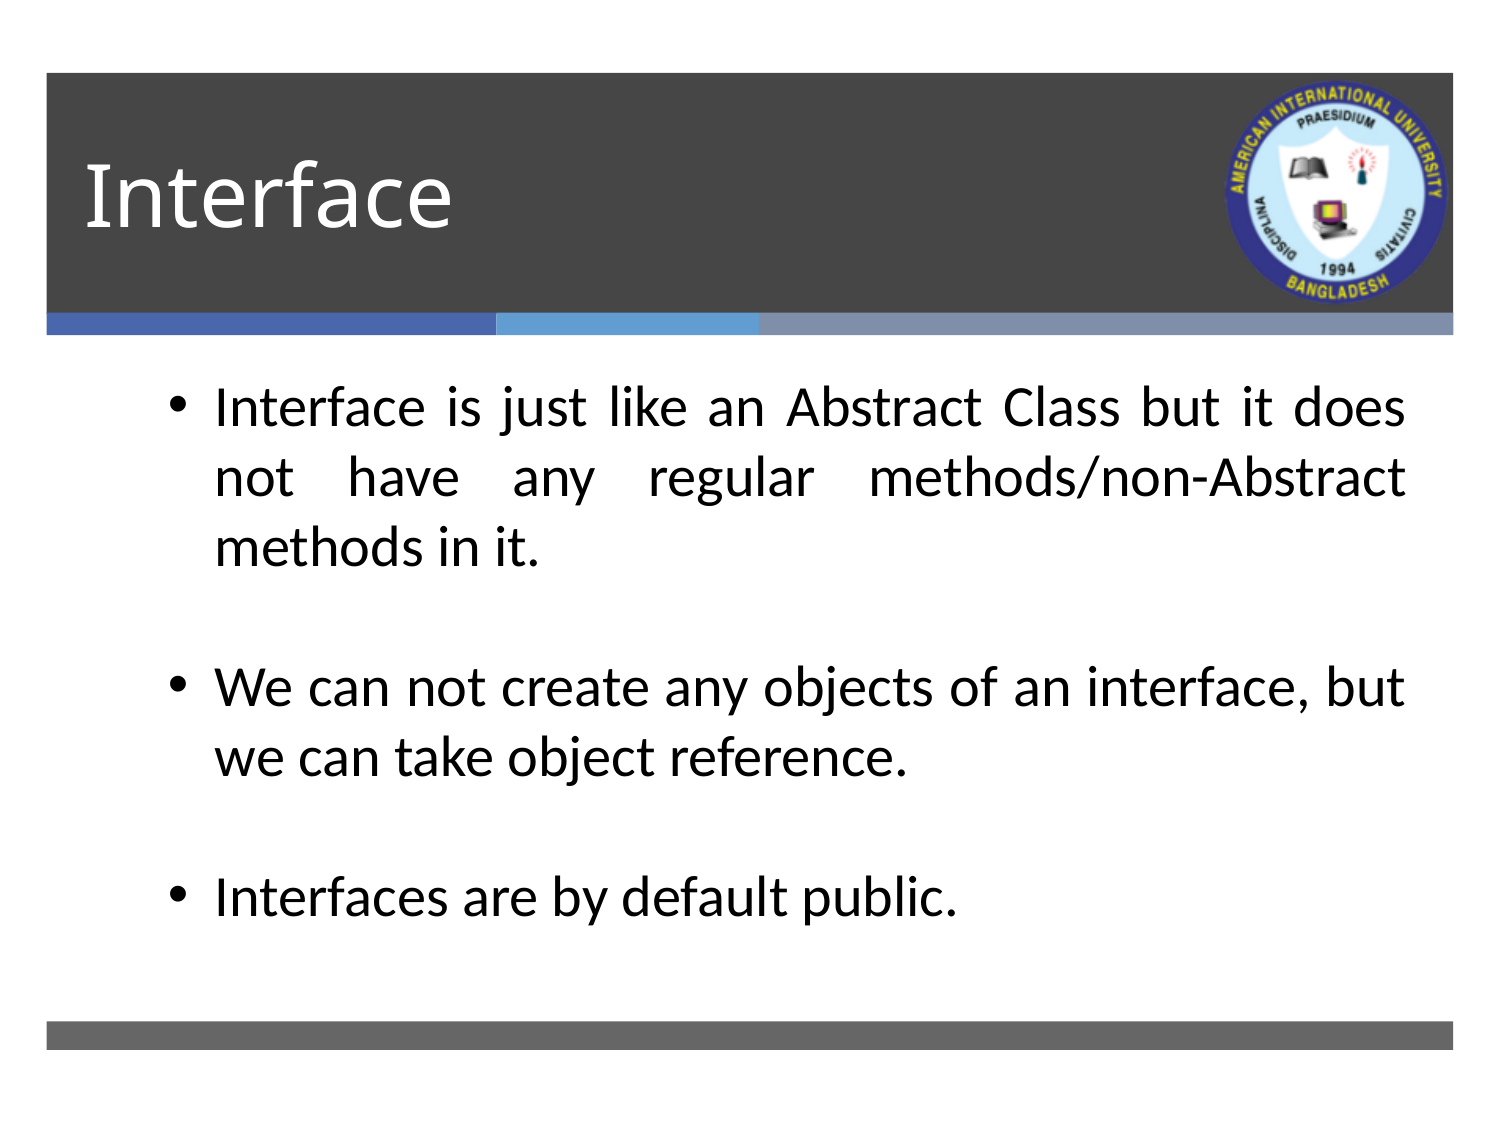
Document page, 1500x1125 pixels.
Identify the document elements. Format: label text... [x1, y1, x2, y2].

title Interface [69, 73, 1351, 253]
picture [1351, 75, 1454, 310]
text_box Interface is just like an Abstract Class but it does not have any regular methods/non-Abstract methods in it. We can not create any objects of an interface, but we can take object reference. Interfaces are by default public. [153, 291, 1422, 1006]
subtitle [78, 251, 1351, 331]
